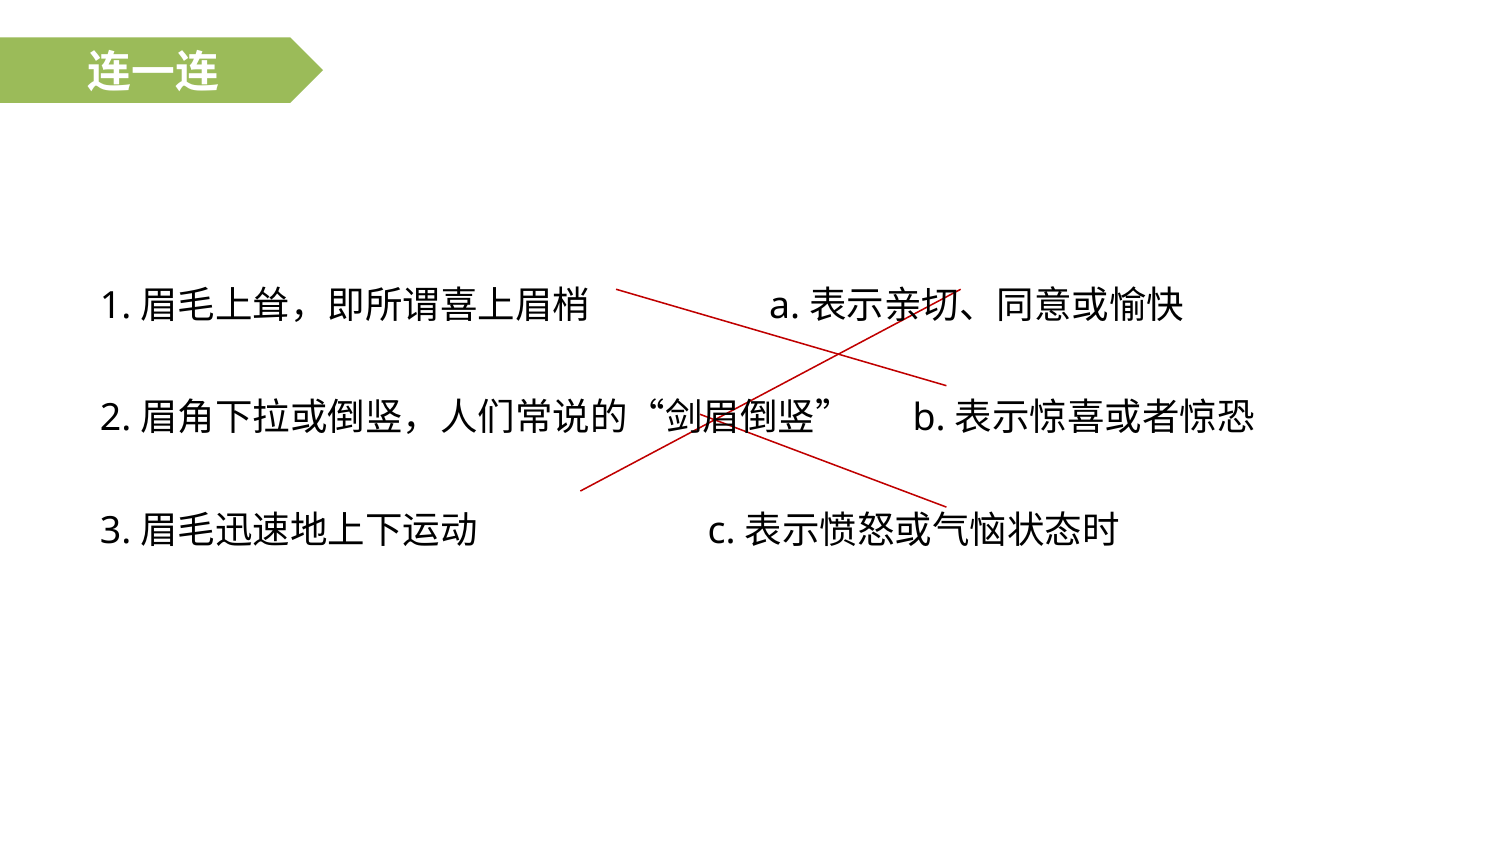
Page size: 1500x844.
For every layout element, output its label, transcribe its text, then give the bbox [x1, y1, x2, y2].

text_box 连一连 [0, 35, 326, 105]
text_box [699, 501, 947, 508]
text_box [580, 289, 961, 492]
text_box 1.眉毛上耸，即所谓喜上眉梢 a.表示亲切、同意或愉快 2.眉角下拉或倒竖，人们常说的“剑眉倒竖” b.表示惊喜或者惊恐 3.眉毛迅速地上下运动 c.表示愤怒或气恼状态时 [88, 207, 1412, 557]
